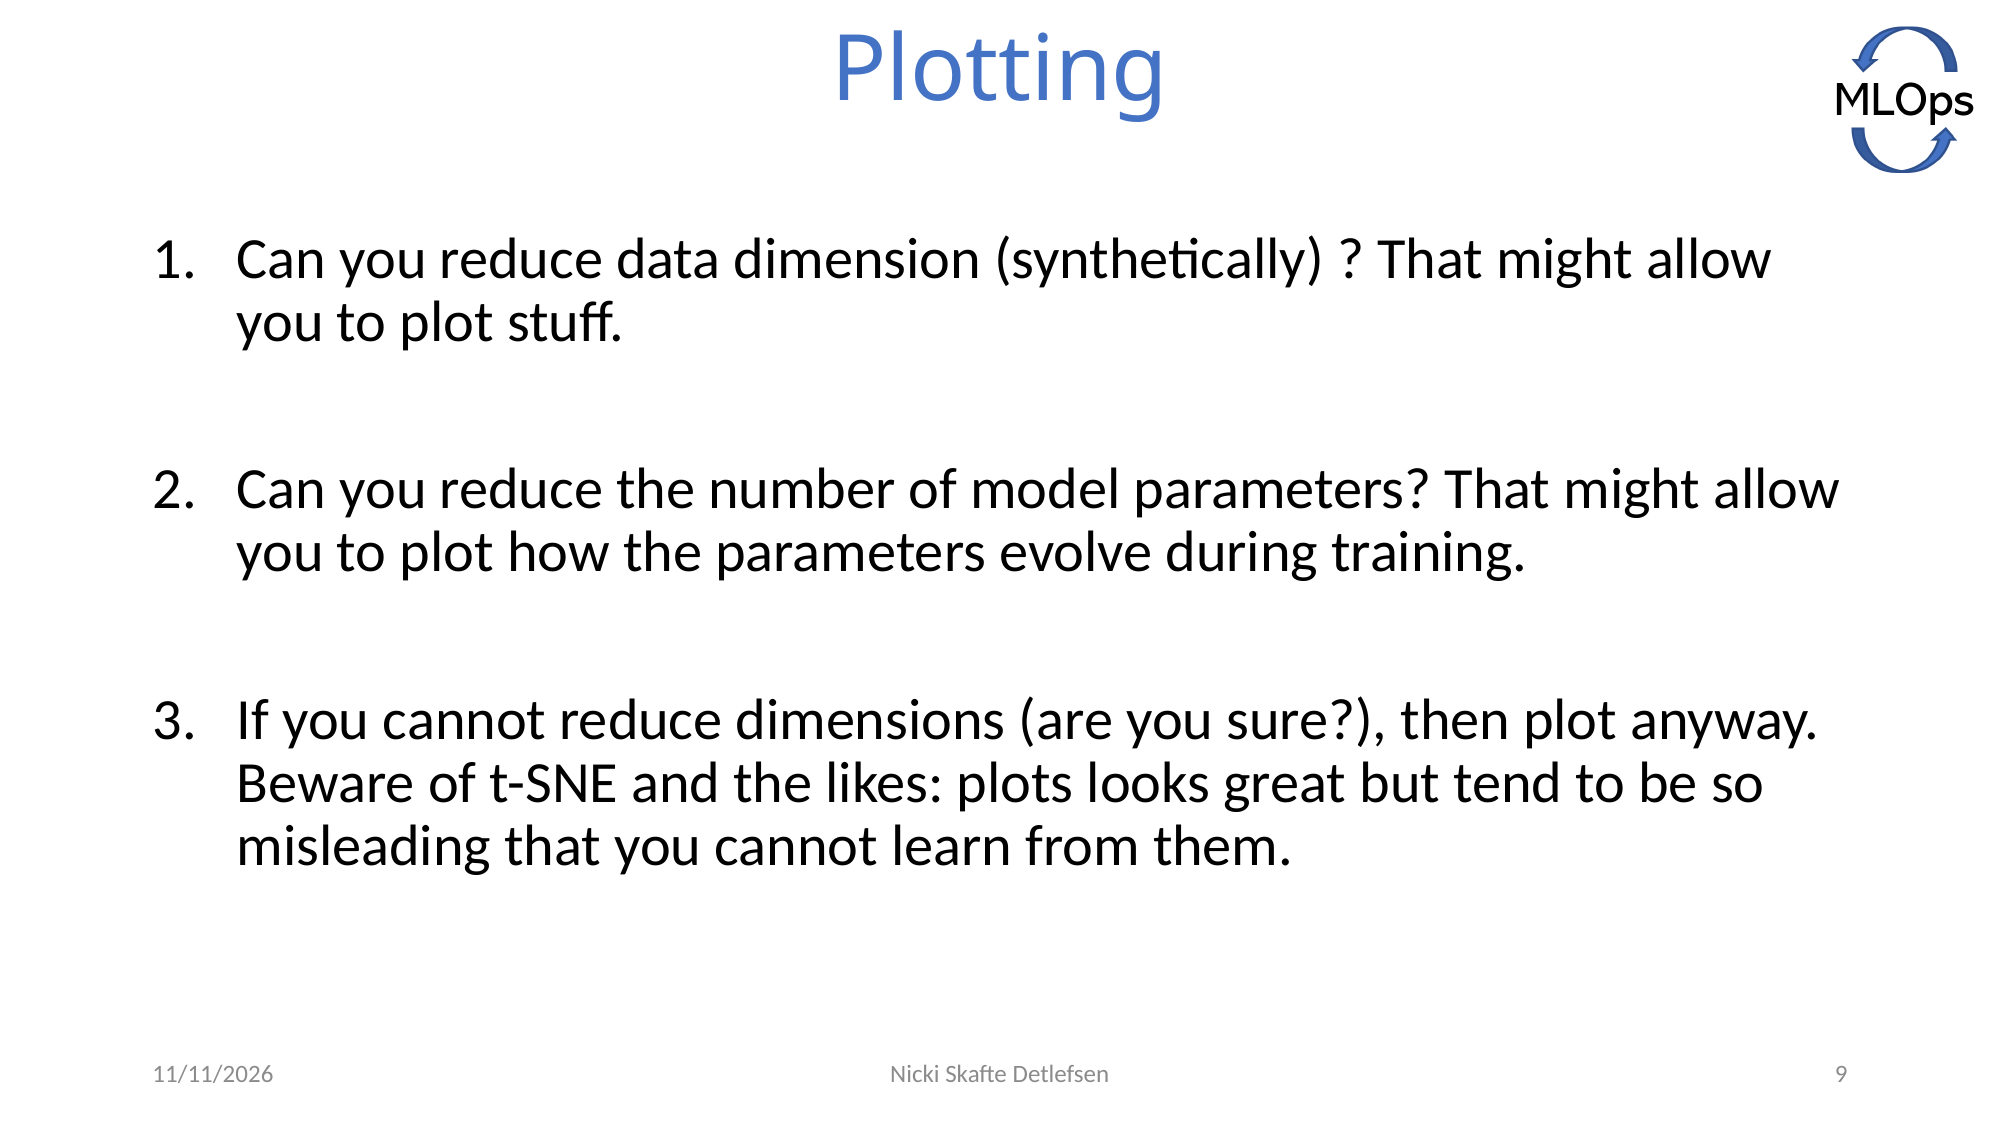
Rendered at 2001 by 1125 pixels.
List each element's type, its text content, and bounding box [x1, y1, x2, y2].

title Plotting [137, 0, 1863, 180]
picture [1863, 22, 1978, 180]
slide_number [137, 1042, 588, 1103]
list Can you reduce data dimension (synthetically) ? That might allow you to plot stuff. Can you reduce the number of model parameters? That might allow you to plot how the parameters evolve during training. If you cannot reduce dimensions (are you sure?), then plot anyway. Beware of t-SNE and the likes: plots looks great but tend to be so misleading that you cannot learn from them. [137, 220, 1863, 1014]
footer Nicki Skafte Detlefsen [662, 1042, 1338, 1103]
slide_number 9 [1412, 1042, 1863, 1103]
